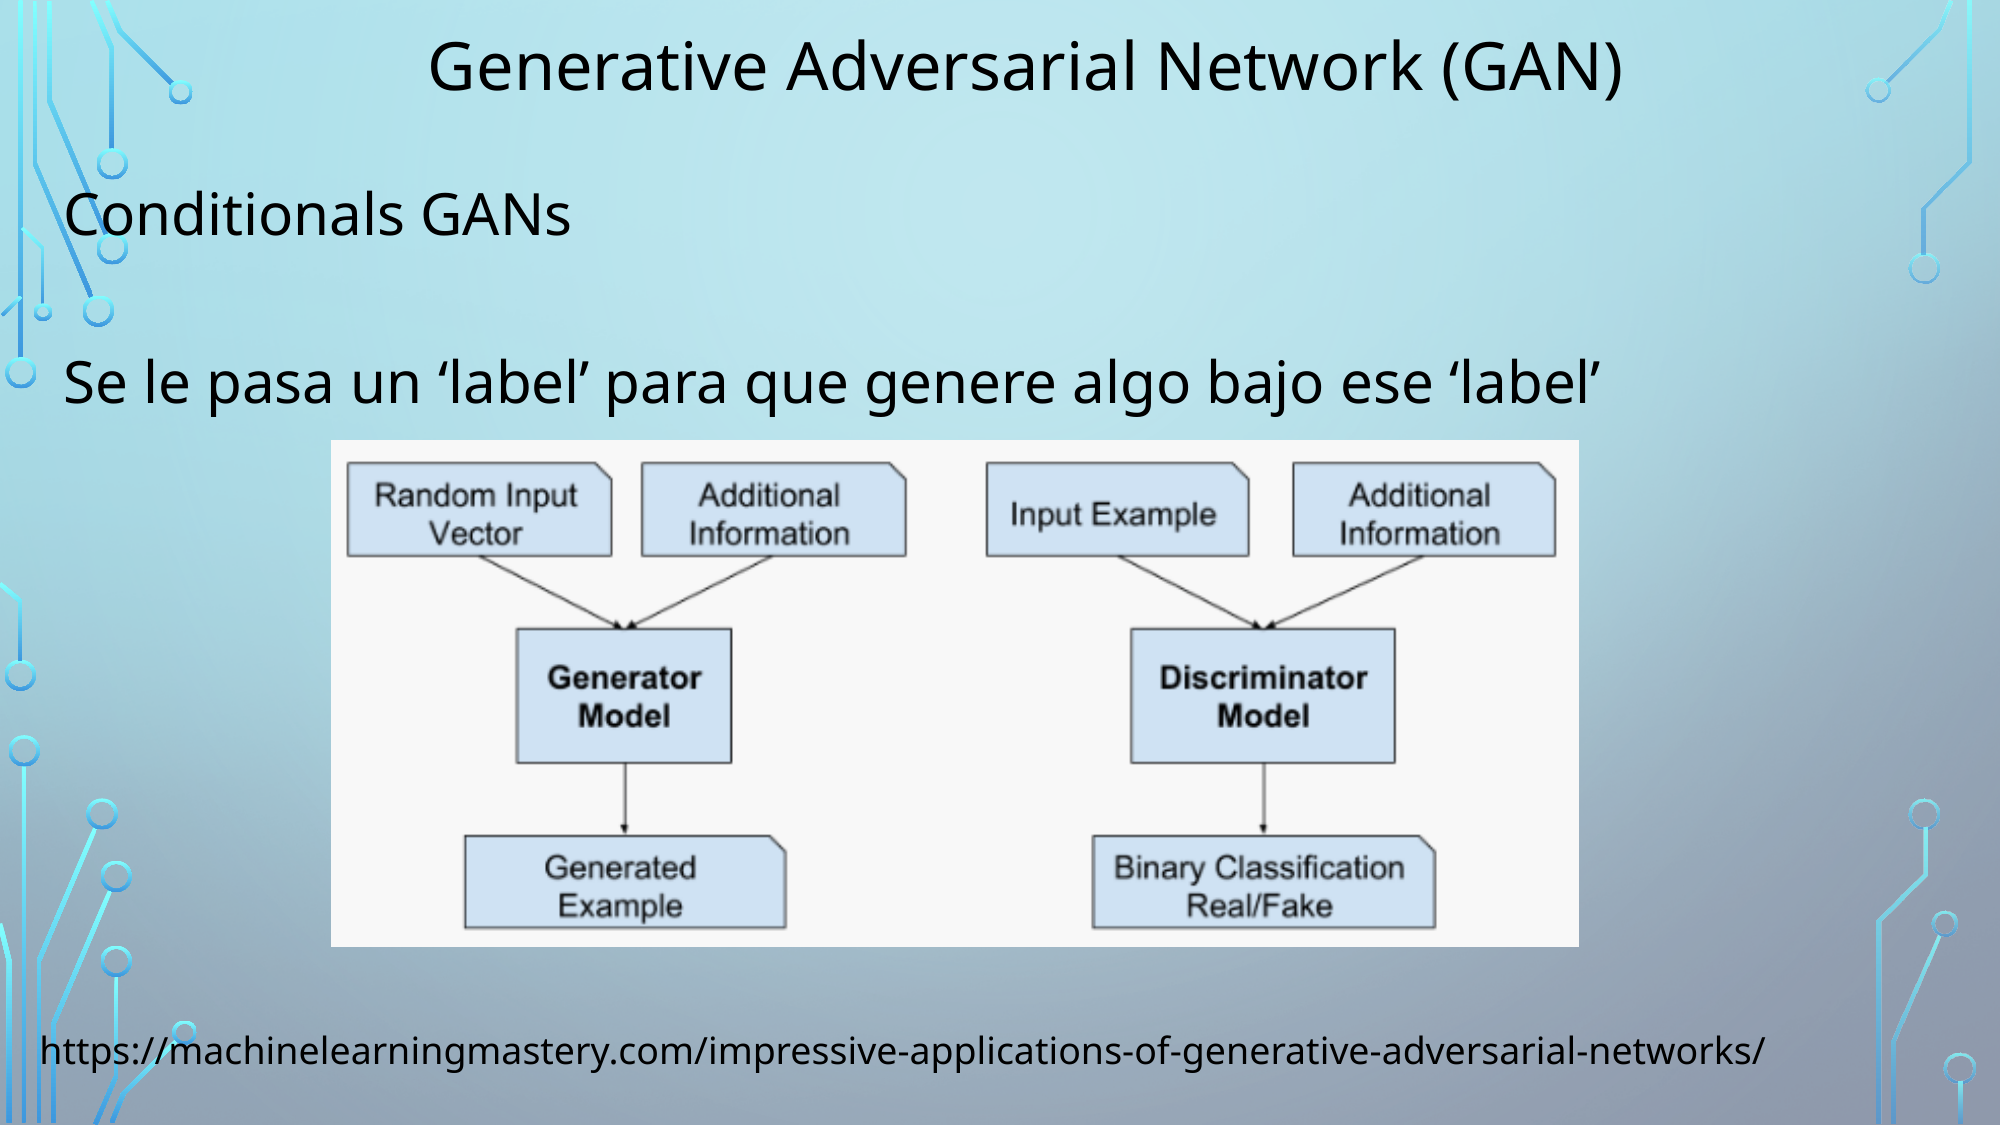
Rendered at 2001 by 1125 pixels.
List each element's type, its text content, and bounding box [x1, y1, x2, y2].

text_box Generative Adversarial Network (GAN) [0, 0, 2000, 178]
text_box https://machinelearningmastery.com/impressive-applications-of-generative-adversarial-networks/ [24, 1019, 1963, 1080]
picture [331, 439, 1579, 948]
text_box Conditionals GANs Se le pasa un ‘label’ para que genere algo bajo ese ‘label’ [48, 178, 1939, 357]
